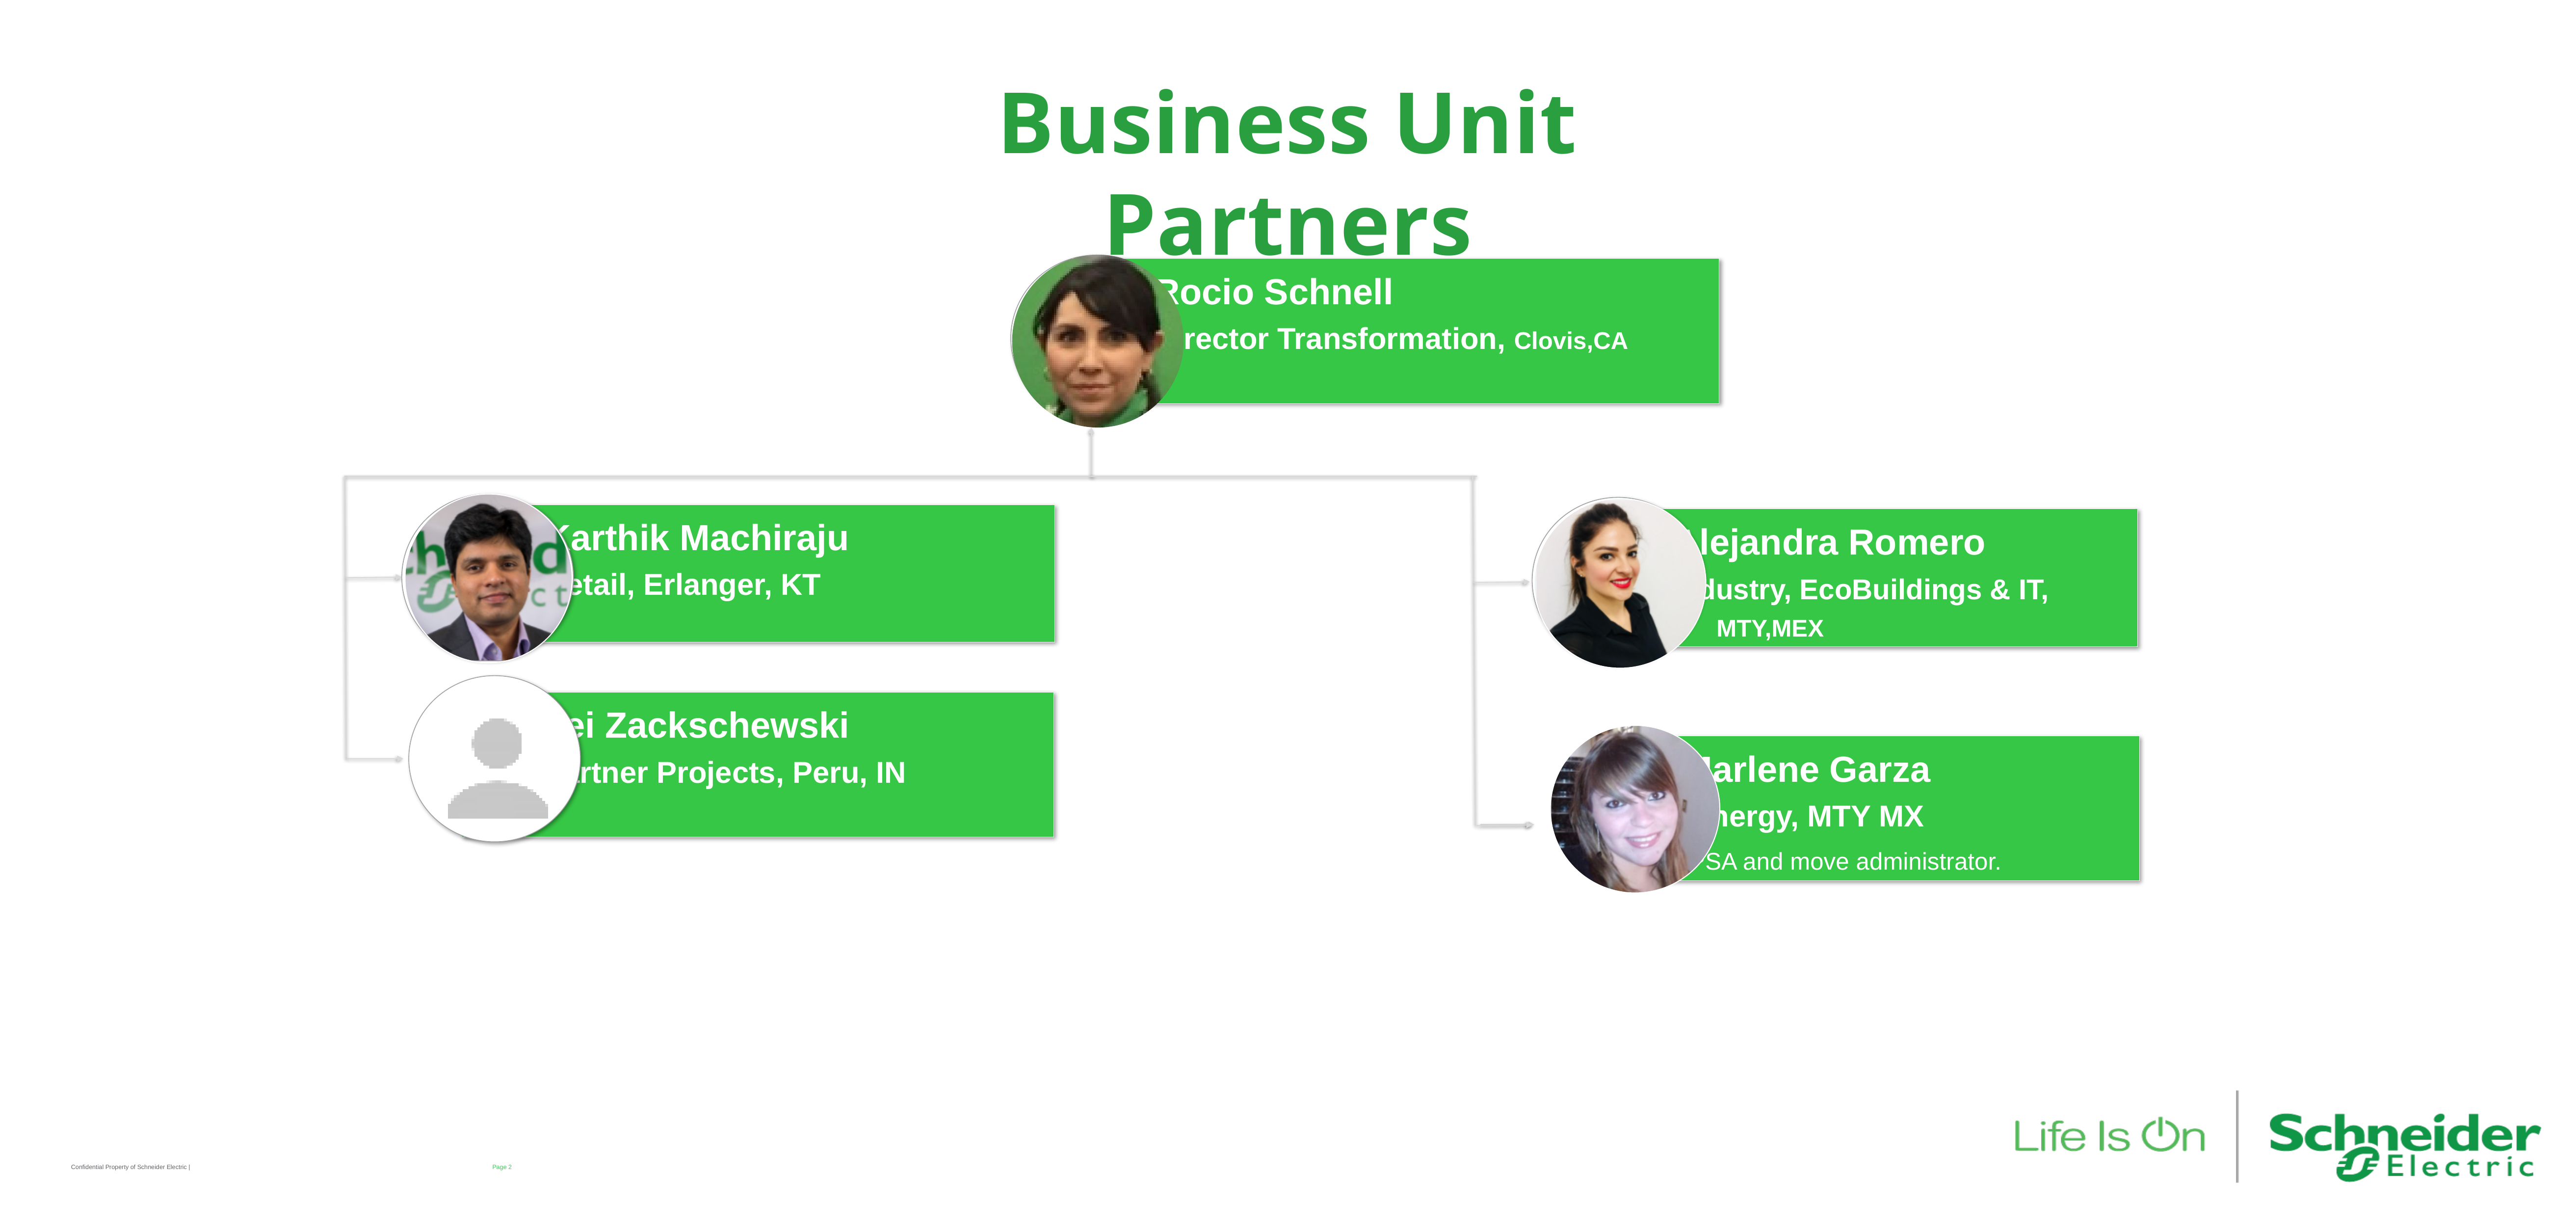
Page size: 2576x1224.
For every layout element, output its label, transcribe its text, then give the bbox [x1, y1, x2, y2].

text_box Business Unit Partners [790, 57, 1786, 253]
slide_number Page 2 [497, 1163, 641, 1171]
picture [1991, 1069, 2566, 1204]
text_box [344, 254, 2140, 893]
footer Confidential Property of Schneider Electric | [71, 1163, 497, 1171]
